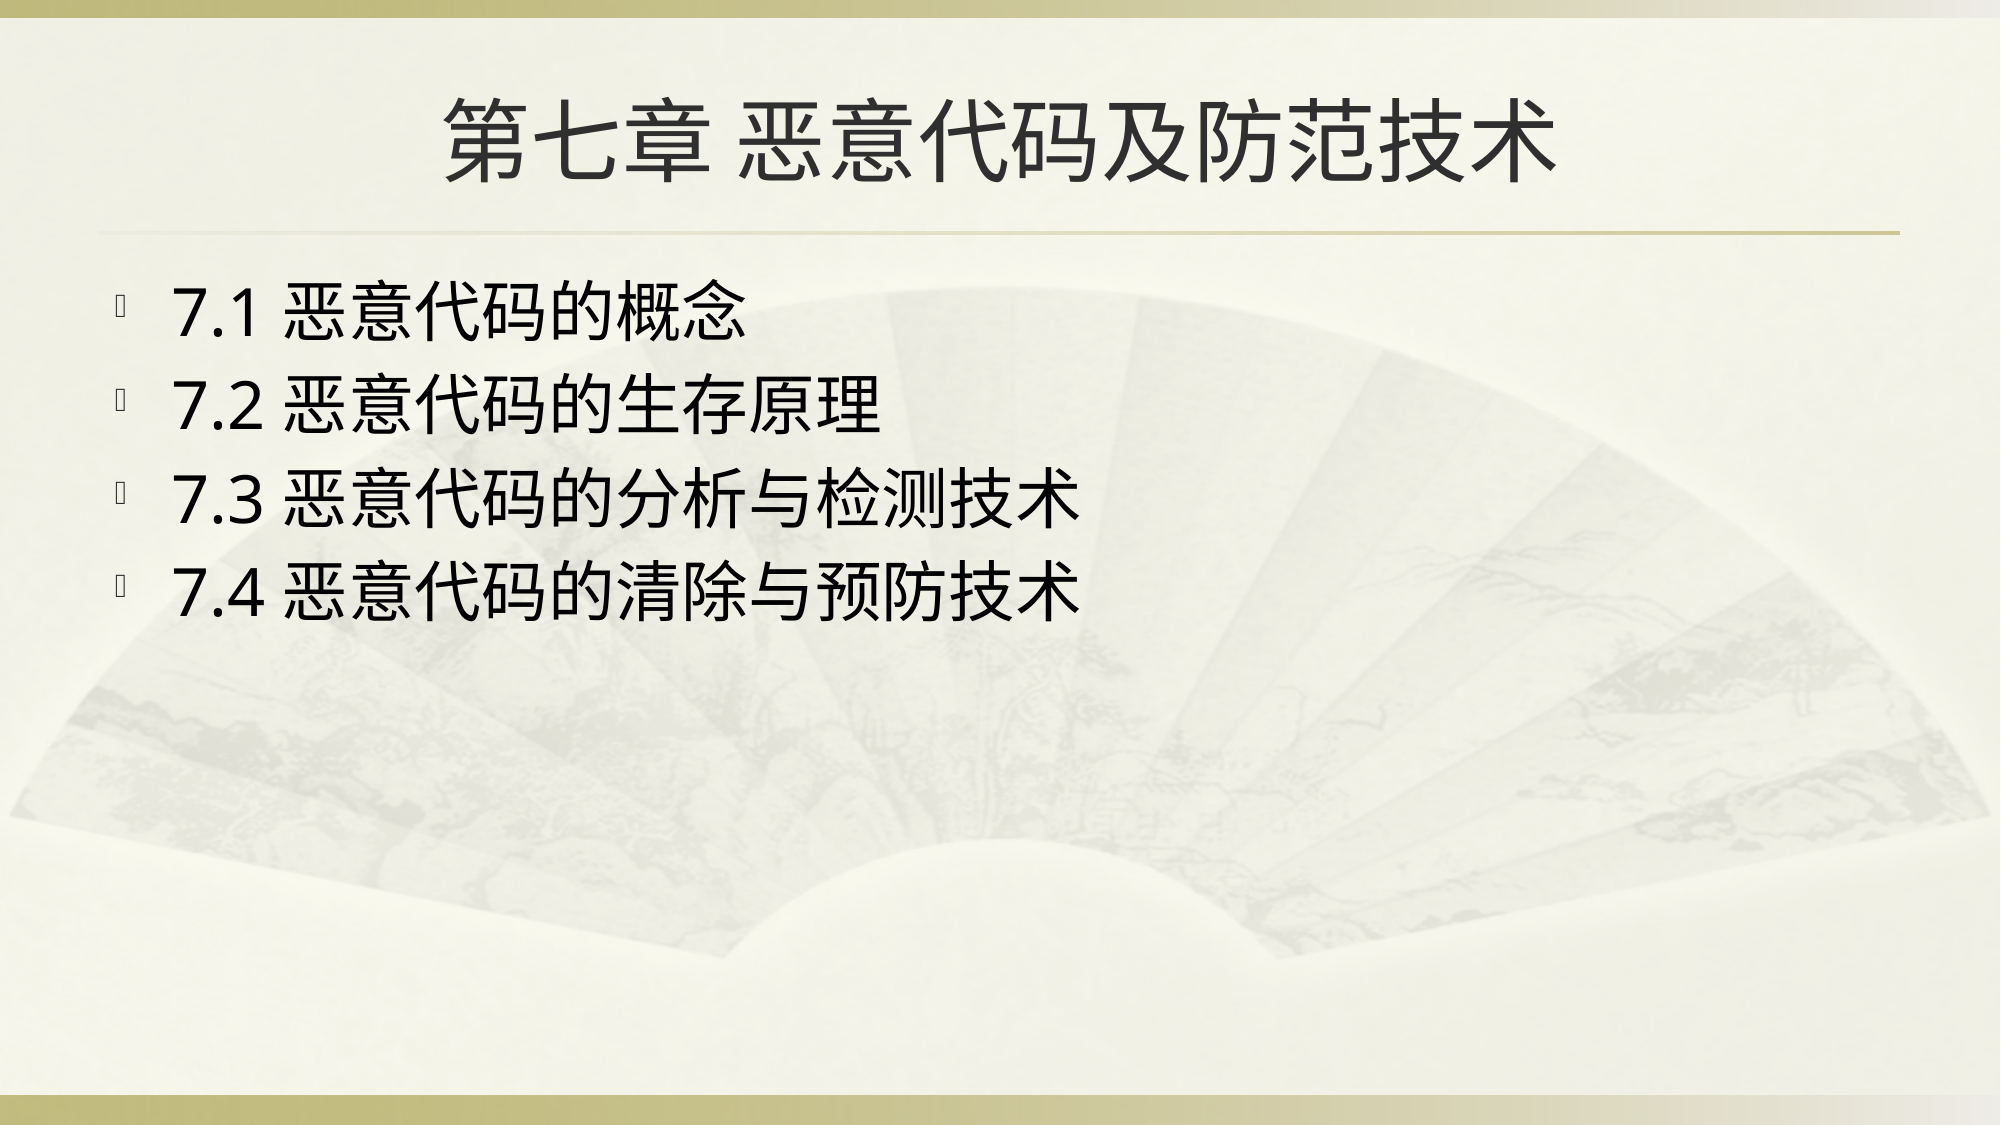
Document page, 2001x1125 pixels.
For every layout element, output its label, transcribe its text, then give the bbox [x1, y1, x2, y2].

title 第七章 恶意代码及防范技术 [99, 45, 1900, 233]
list 7.1恶意代码的概念 7.2恶意代码的生存原理 7.3恶意代码的分析与检测技术 7.4恶意代码的清除与预防技术 [99, 262, 1900, 1032]
